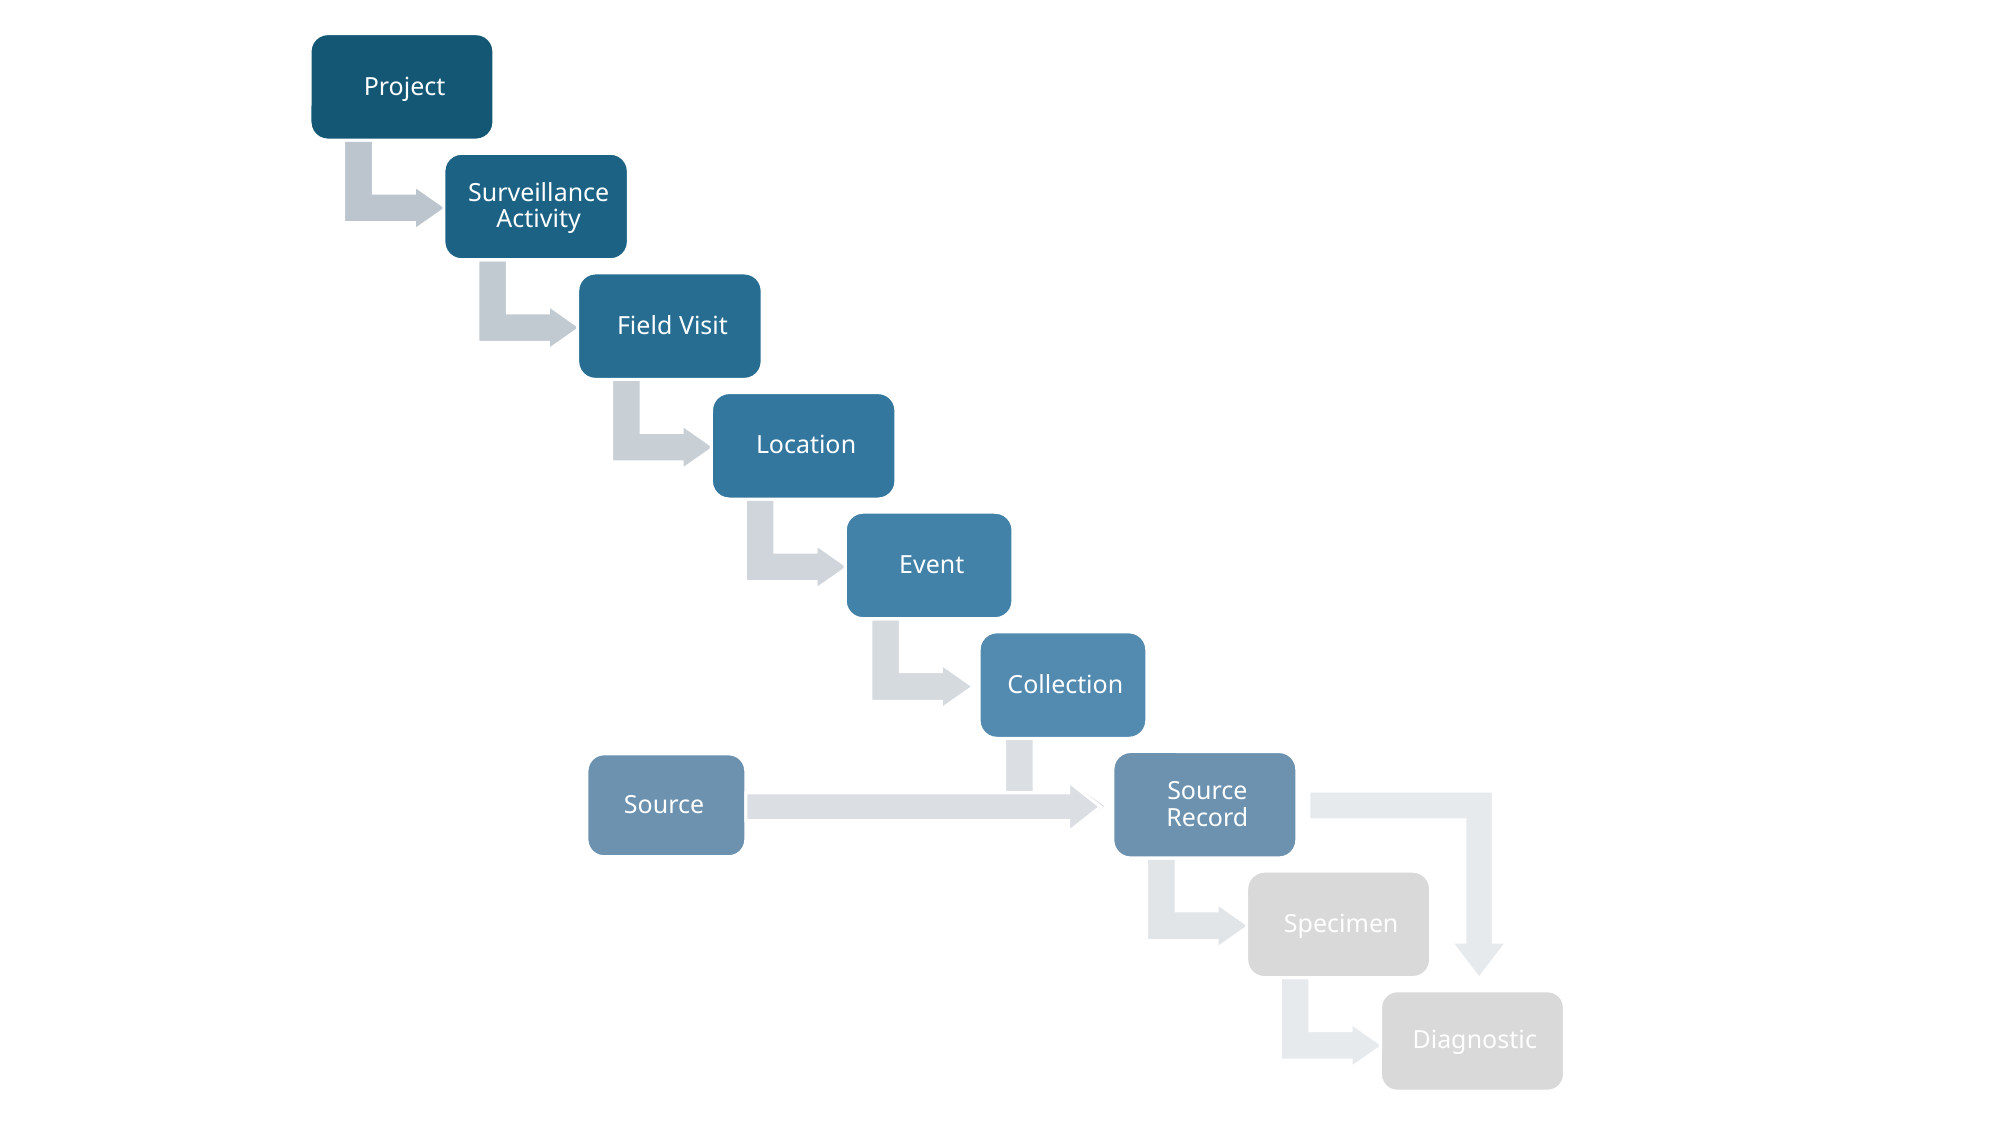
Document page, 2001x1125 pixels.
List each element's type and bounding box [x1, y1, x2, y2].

text_box [129, 25, 1745, 1100]
text_box [586, 753, 747, 858]
